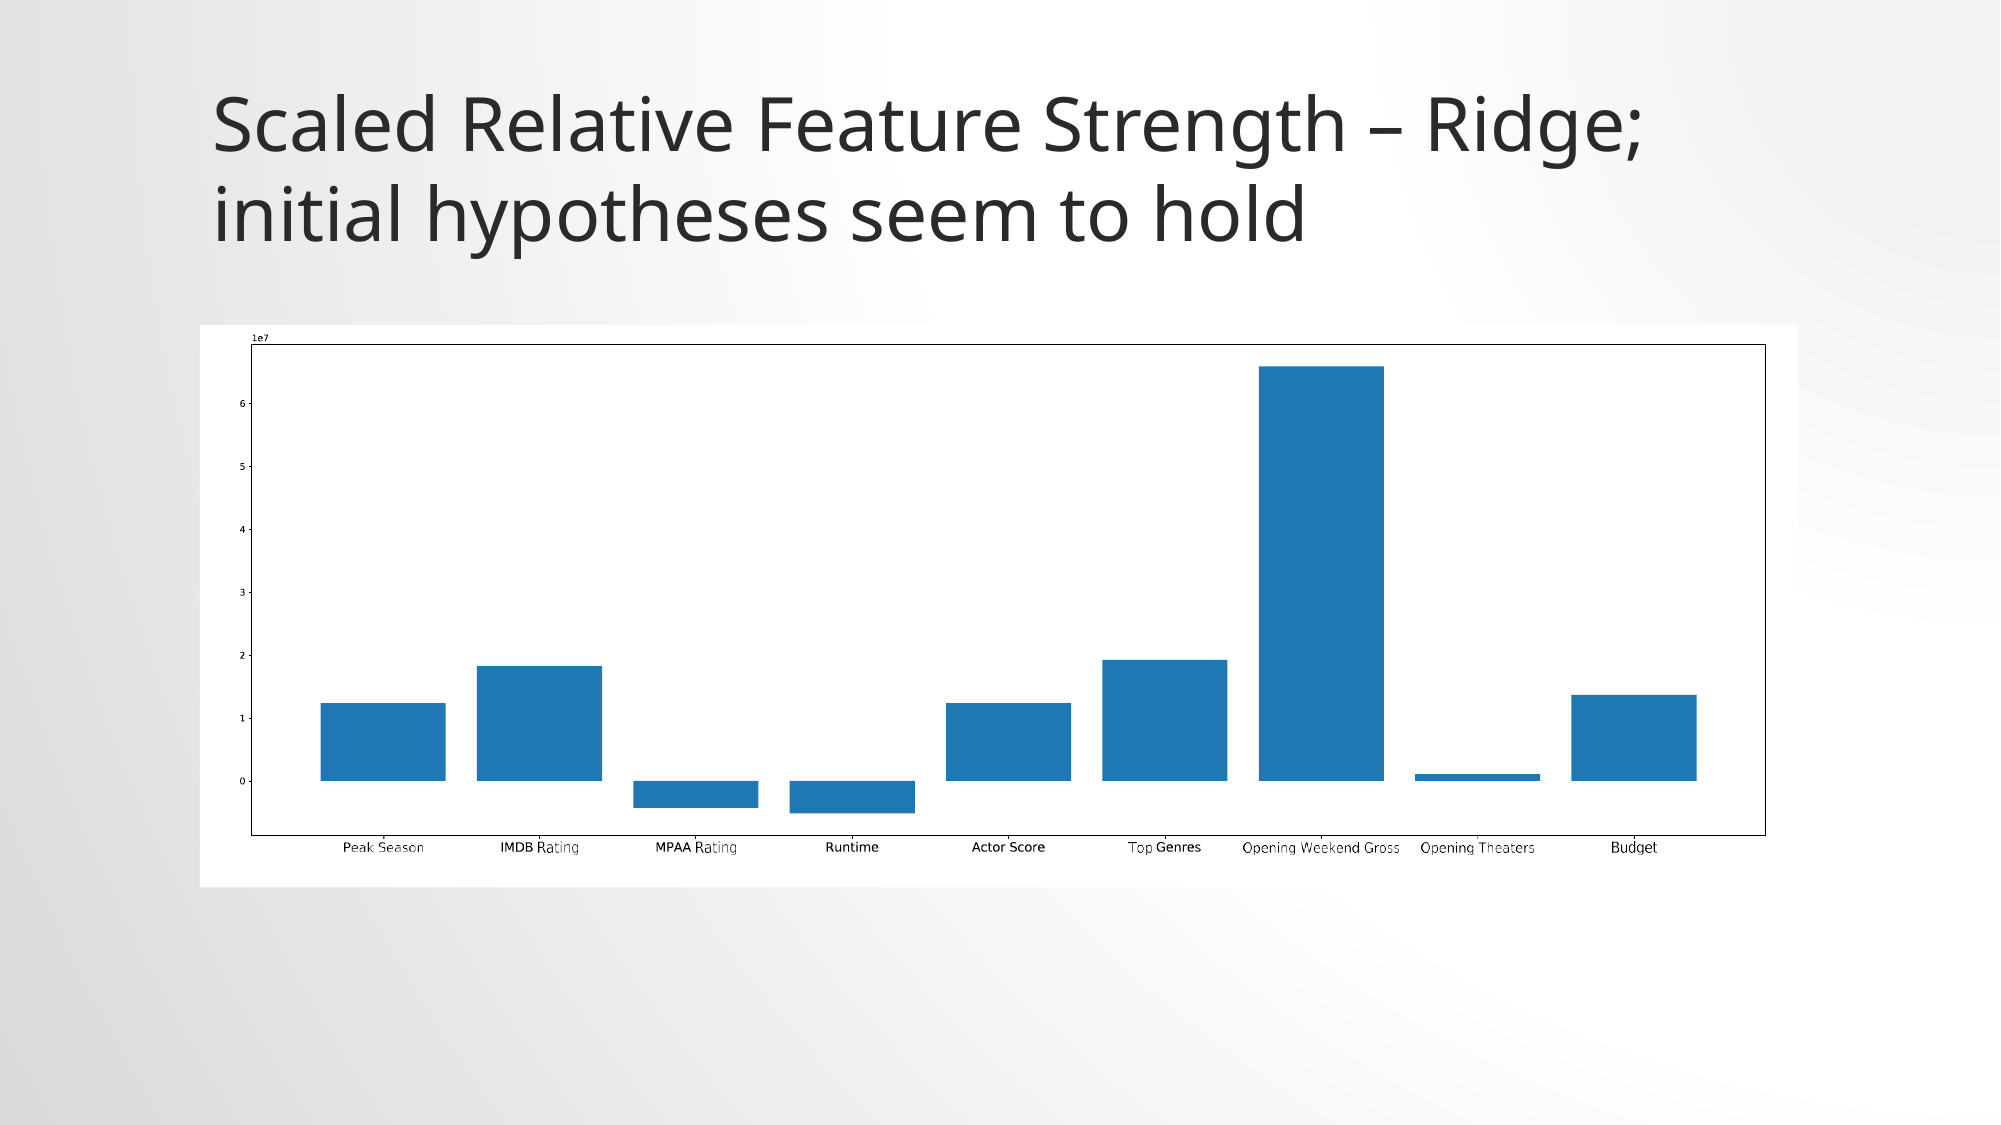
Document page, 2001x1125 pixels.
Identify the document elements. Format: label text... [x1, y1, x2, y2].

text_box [199, 324, 1799, 888]
title Scaled Relative Feature Strength – Ridge; initial hypotheses seem to hold [212, 62, 1756, 265]
picture [0, 0, 2000, 1125]
